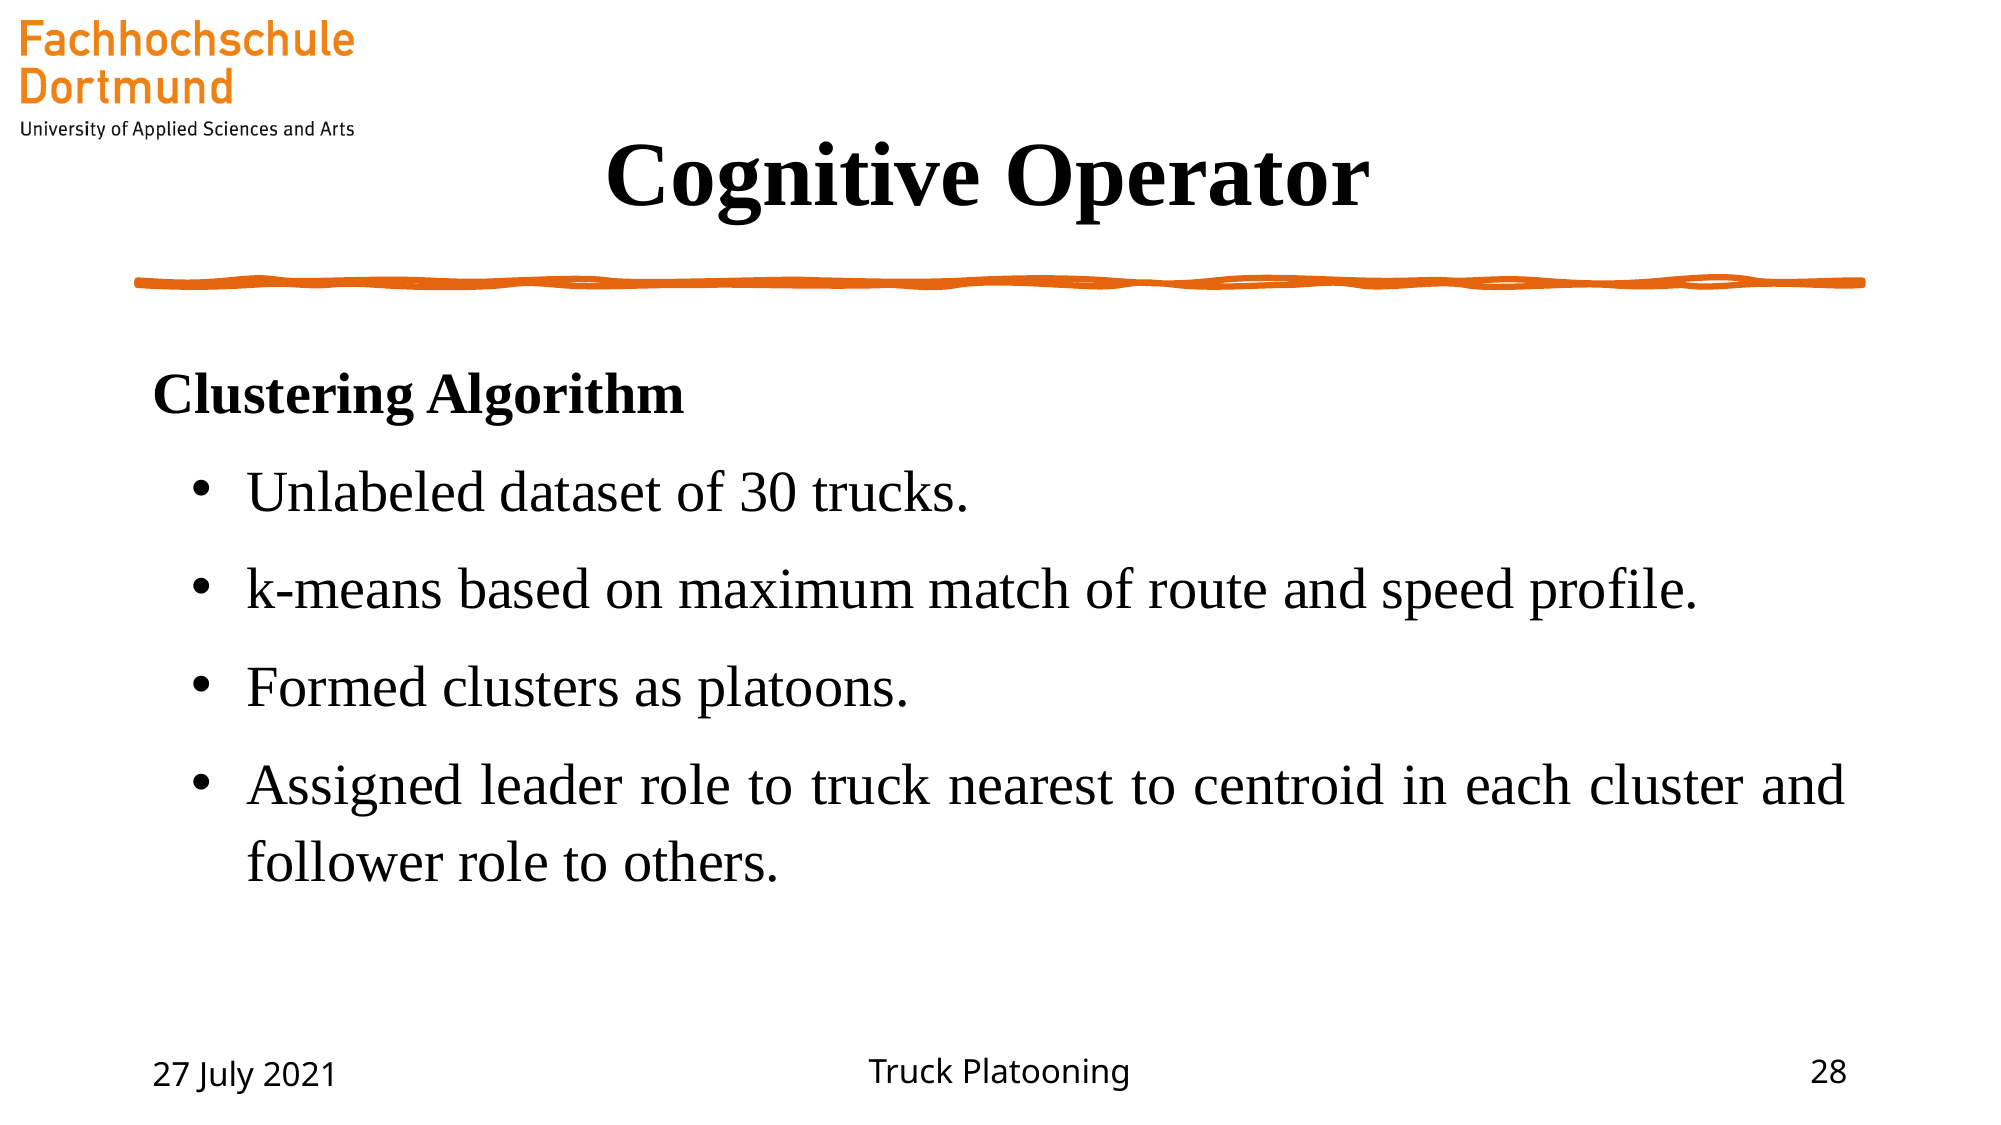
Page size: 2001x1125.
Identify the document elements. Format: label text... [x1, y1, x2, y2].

slide_number 28 [1412, 1042, 1863, 1103]
list Clustering Algorithm Unlabeled dataset of 30 trucks. k-means based on maximum match of route and speed profile. Formed clusters as platoons. Assigned leader role to truck nearest to centroid in each cluster and follower role to others. [137, 340, 1863, 1014]
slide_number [137, 1042, 588, 1103]
title Cognitive Operator [126, 59, 1851, 278]
picture [21, 19, 354, 140]
footer Truck Platooning [662, 1042, 1338, 1103]
